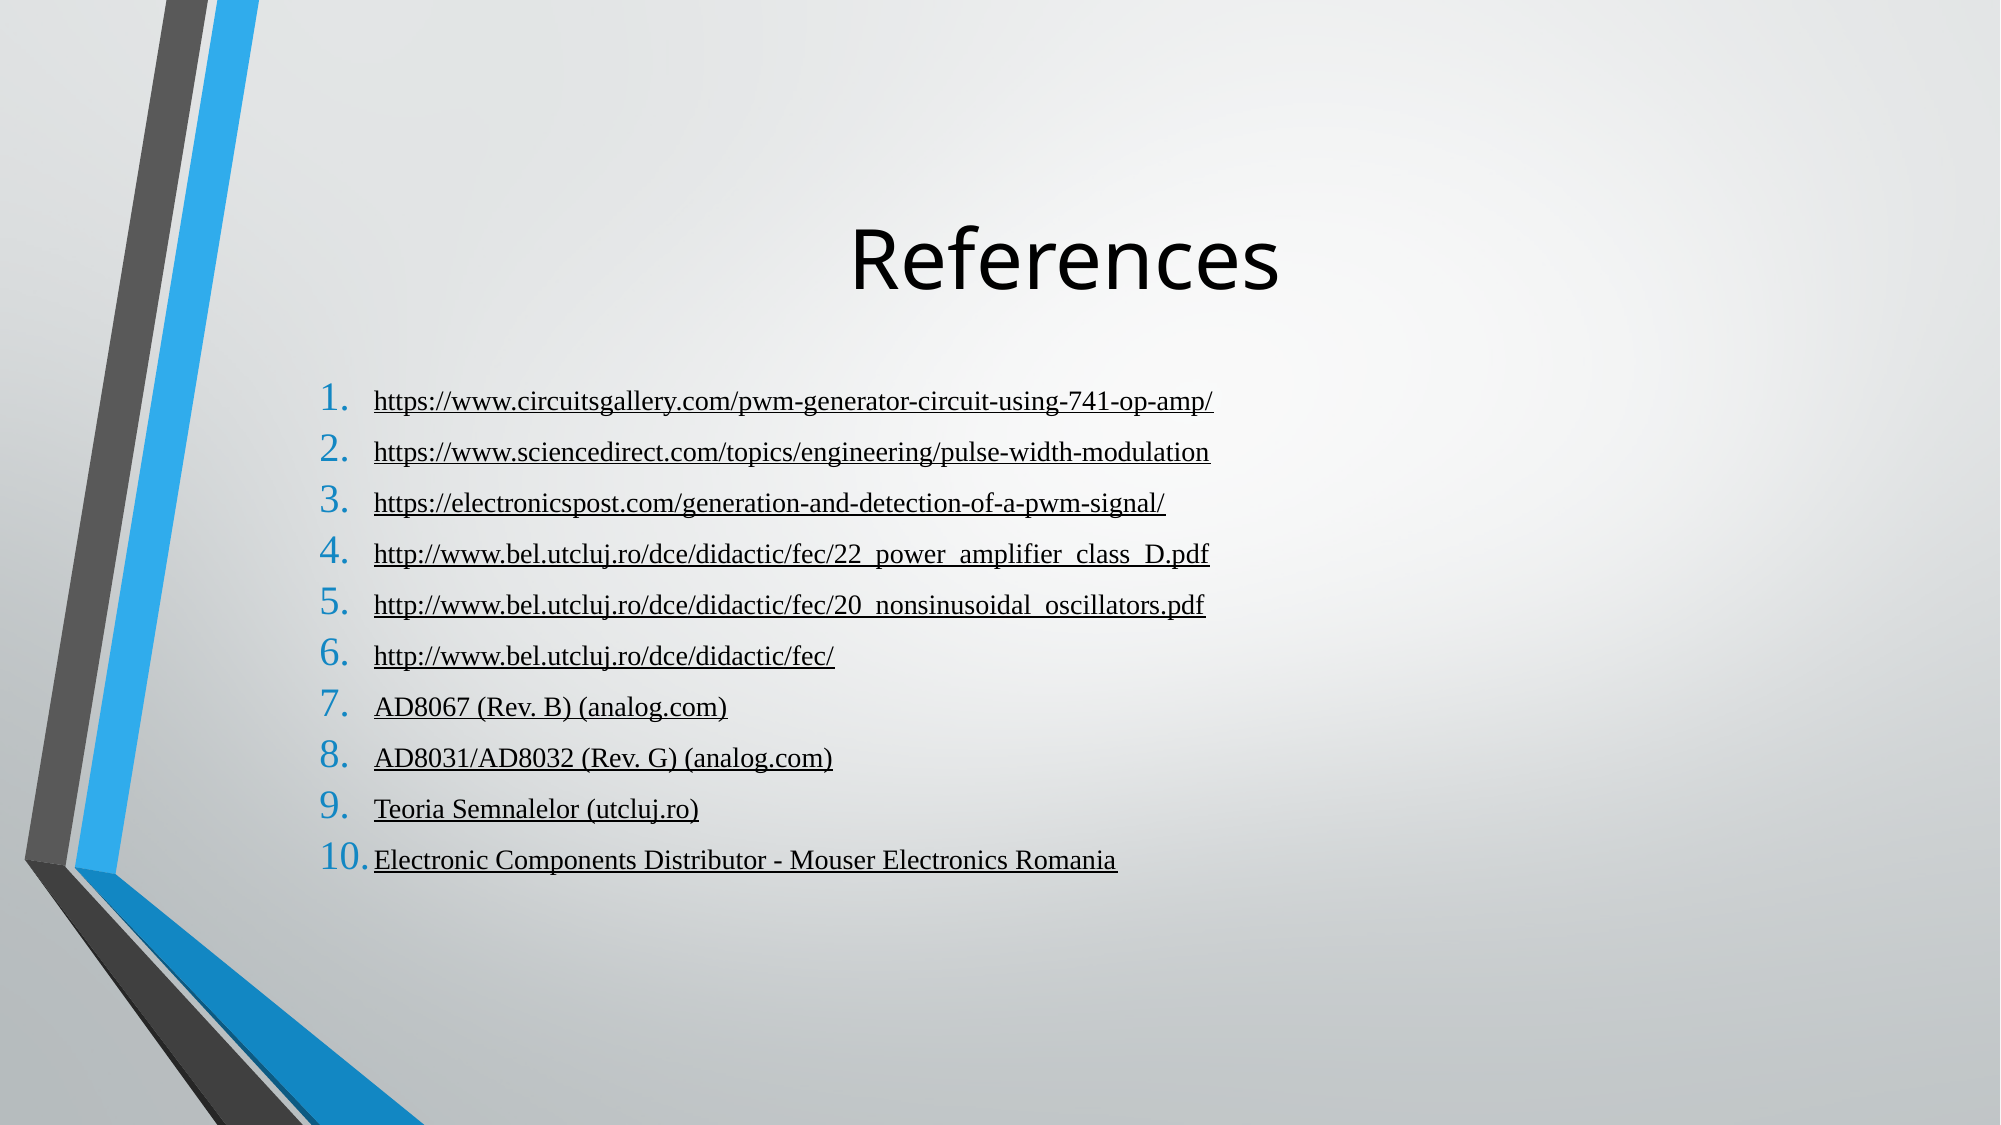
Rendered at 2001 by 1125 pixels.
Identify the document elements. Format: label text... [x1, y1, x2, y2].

list https://www.circuitsgallery.com/pwm-generator-circuit-using-741-op-amp/ https://www.sciencedirect.com/topics/engineering/pulse-width-modulation https://electronicspost.com/generation-and-detection-of-a-pwm-signal/ http://www.bel.utcluj.ro/dce/didactic/fec/22_power_amplifier_class_D.pdf http://www.bel.utcluj.ro/dce/didactic/fec/20_nonsinusoidal_oscillators.pdf http://www.bel.utcluj.ro/dce/didactic/fec/ AD8067 (Rev. B) (analog.com) AD8031/AD8032 (Rev. G) (analog.com) Teoria Semnalelor (utcluj.ro) Electronic Components Distributor - Mouser Electronics Romania [304, 372, 1948, 885]
title References [243, 112, 1887, 400]
